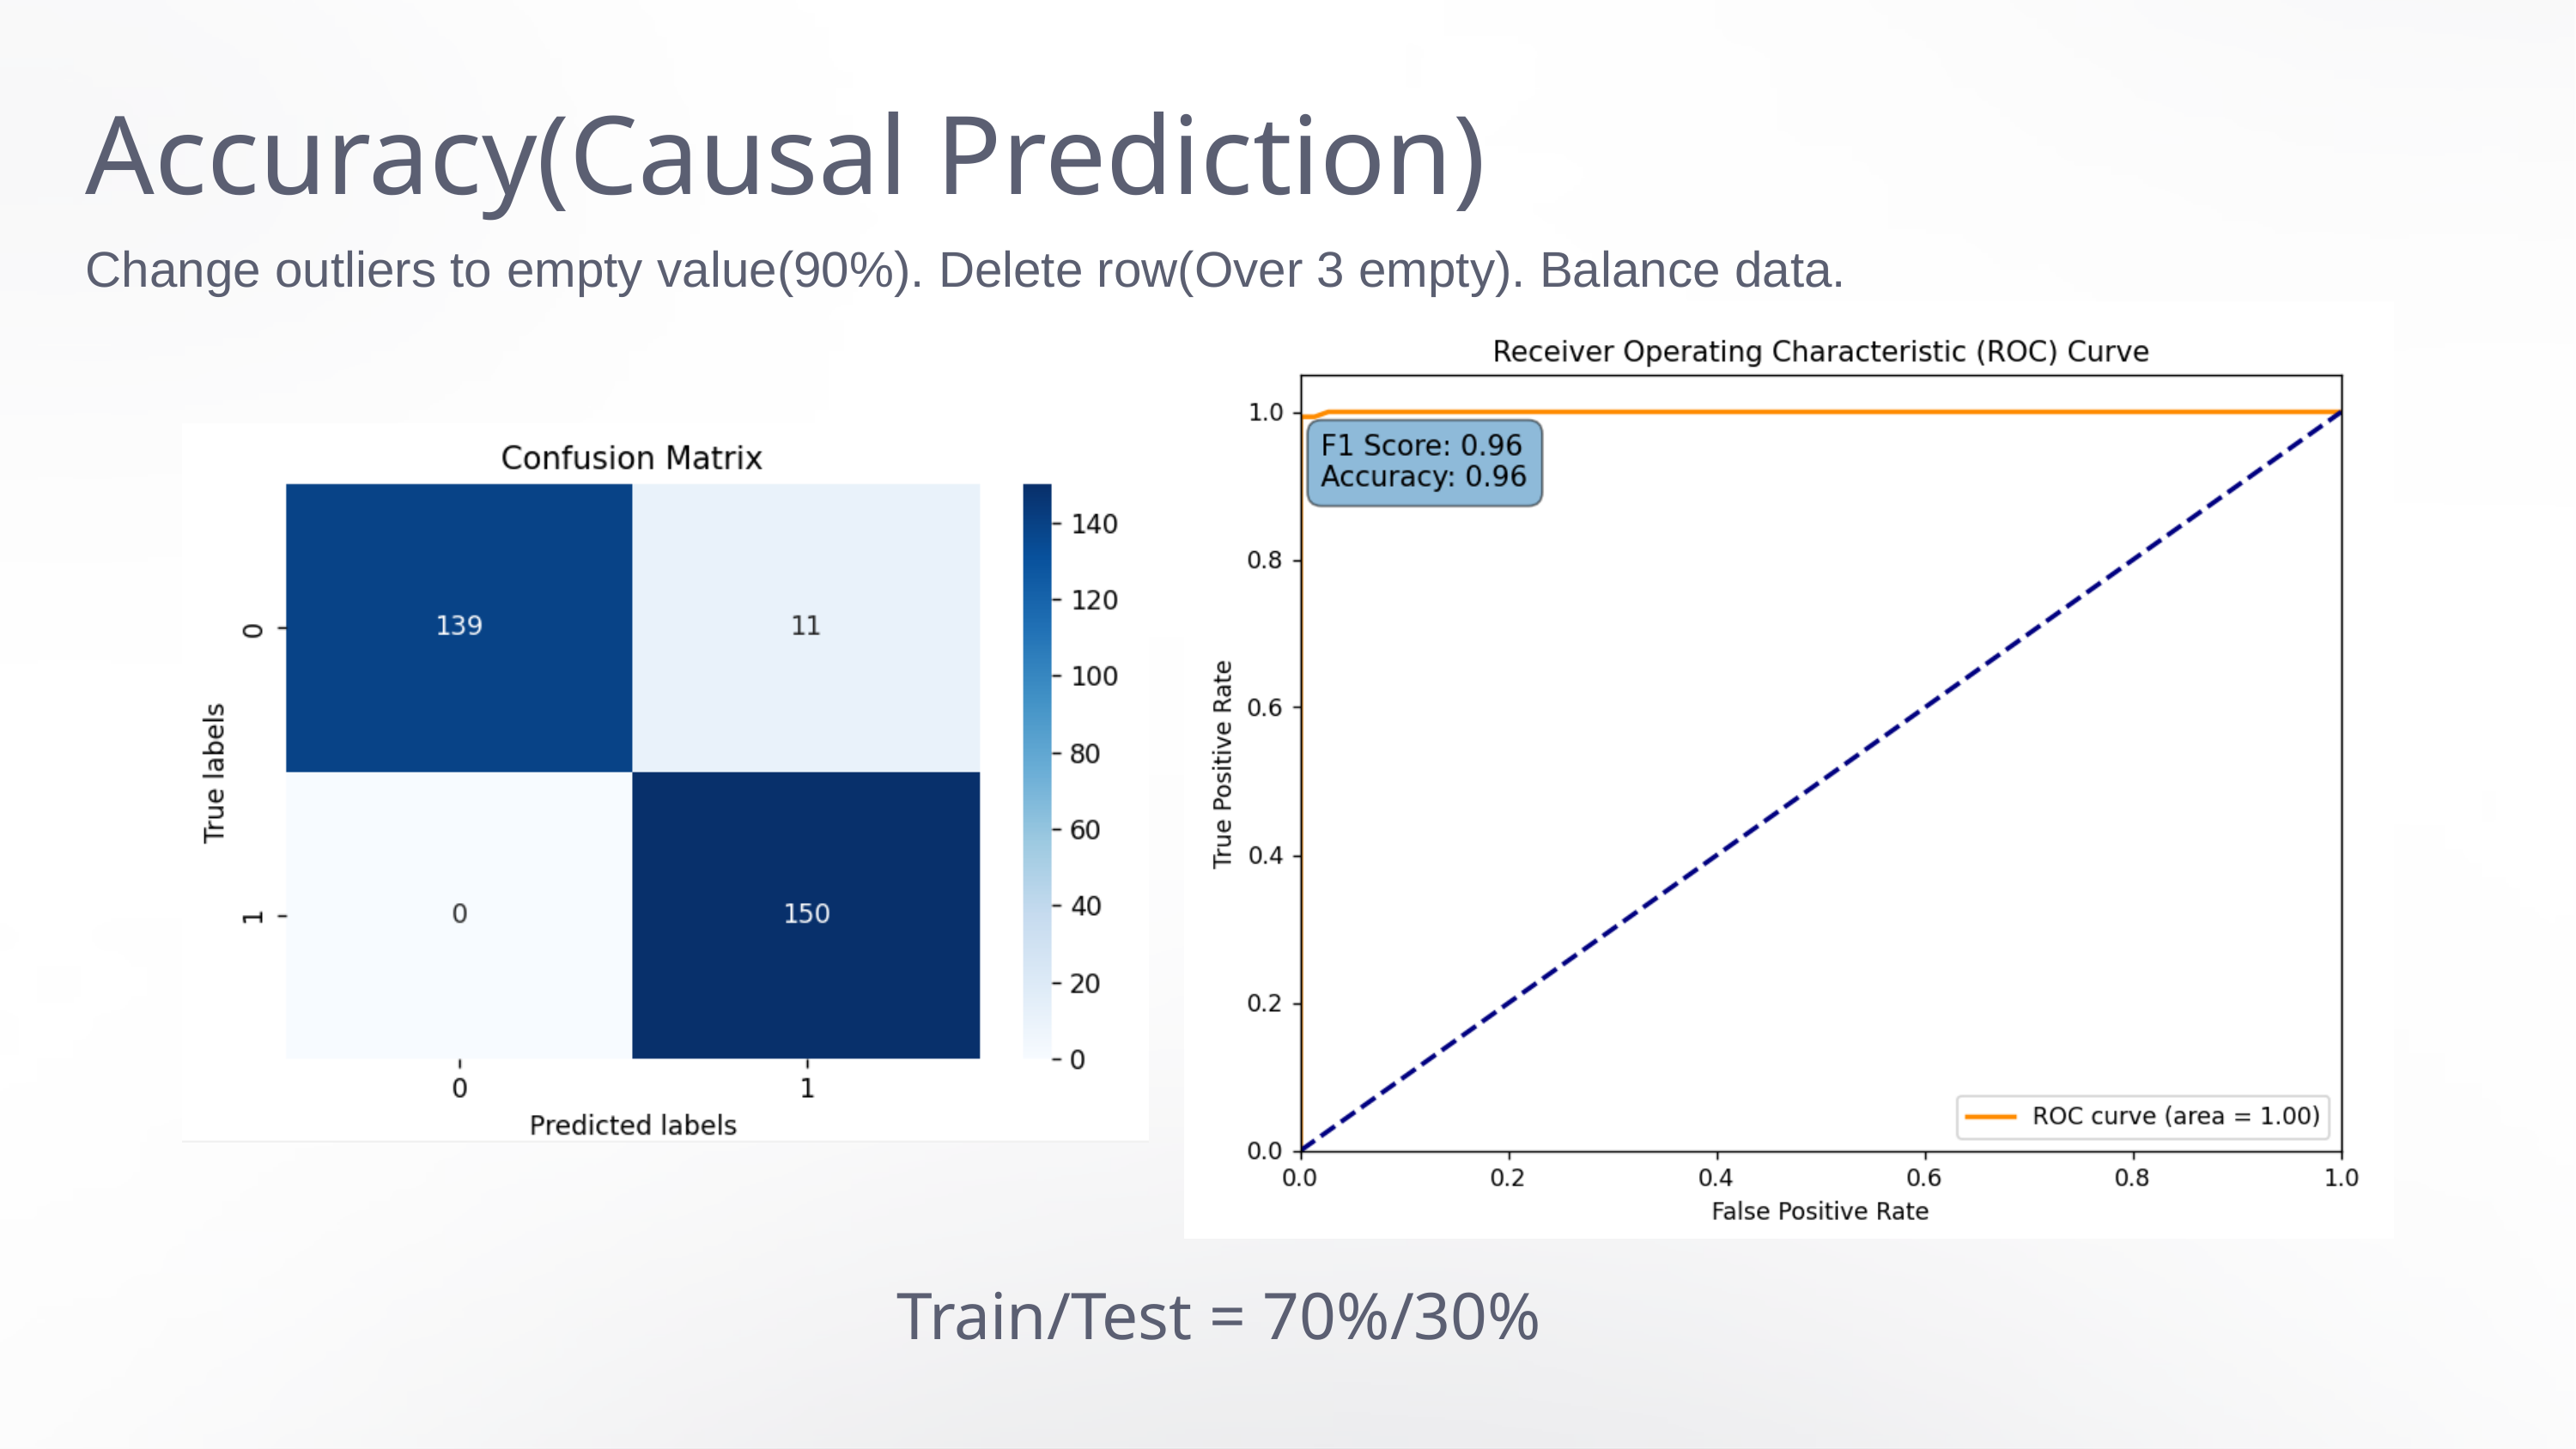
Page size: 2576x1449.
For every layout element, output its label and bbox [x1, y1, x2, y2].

text_box [0, 0, 2576, 1449]
picture [1184, 301, 2394, 1239]
picture [182, 423, 1149, 1143]
